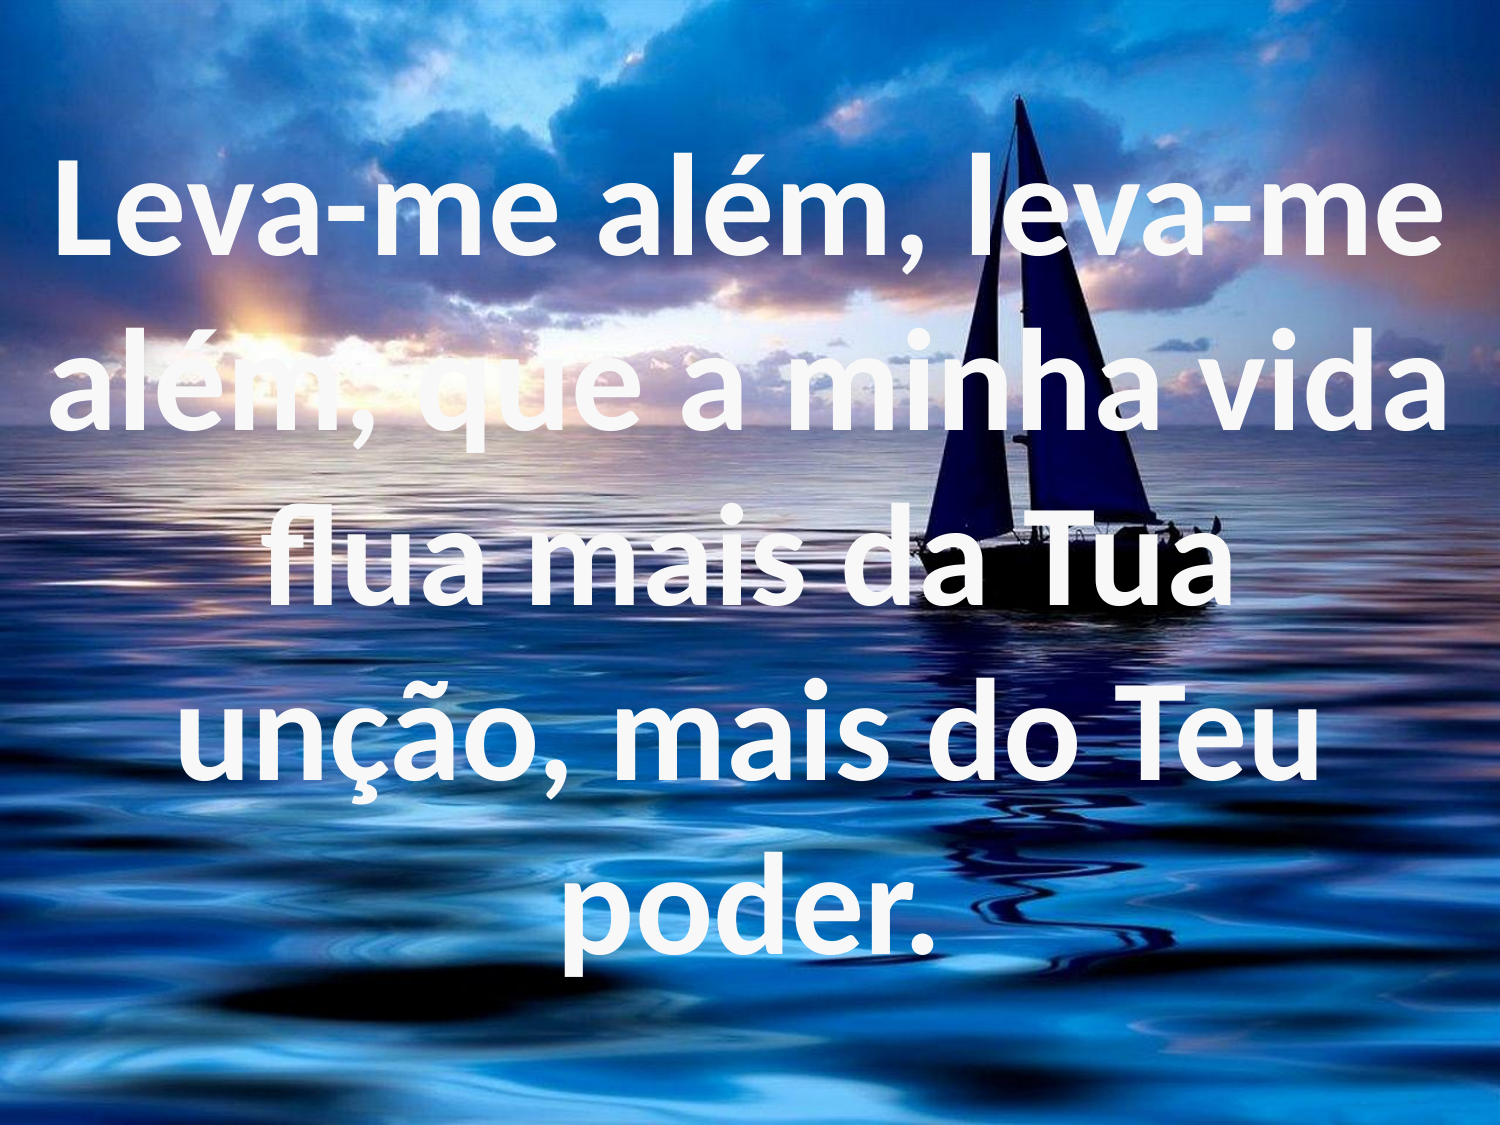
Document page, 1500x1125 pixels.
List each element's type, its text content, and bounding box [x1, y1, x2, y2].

subtitle Leva-me além, leva-me além, que a minha vida flua mais da Tua unção, mais do Teu poder. [29, 101, 1471, 1012]
picture [0, 0, 1500, 1125]
